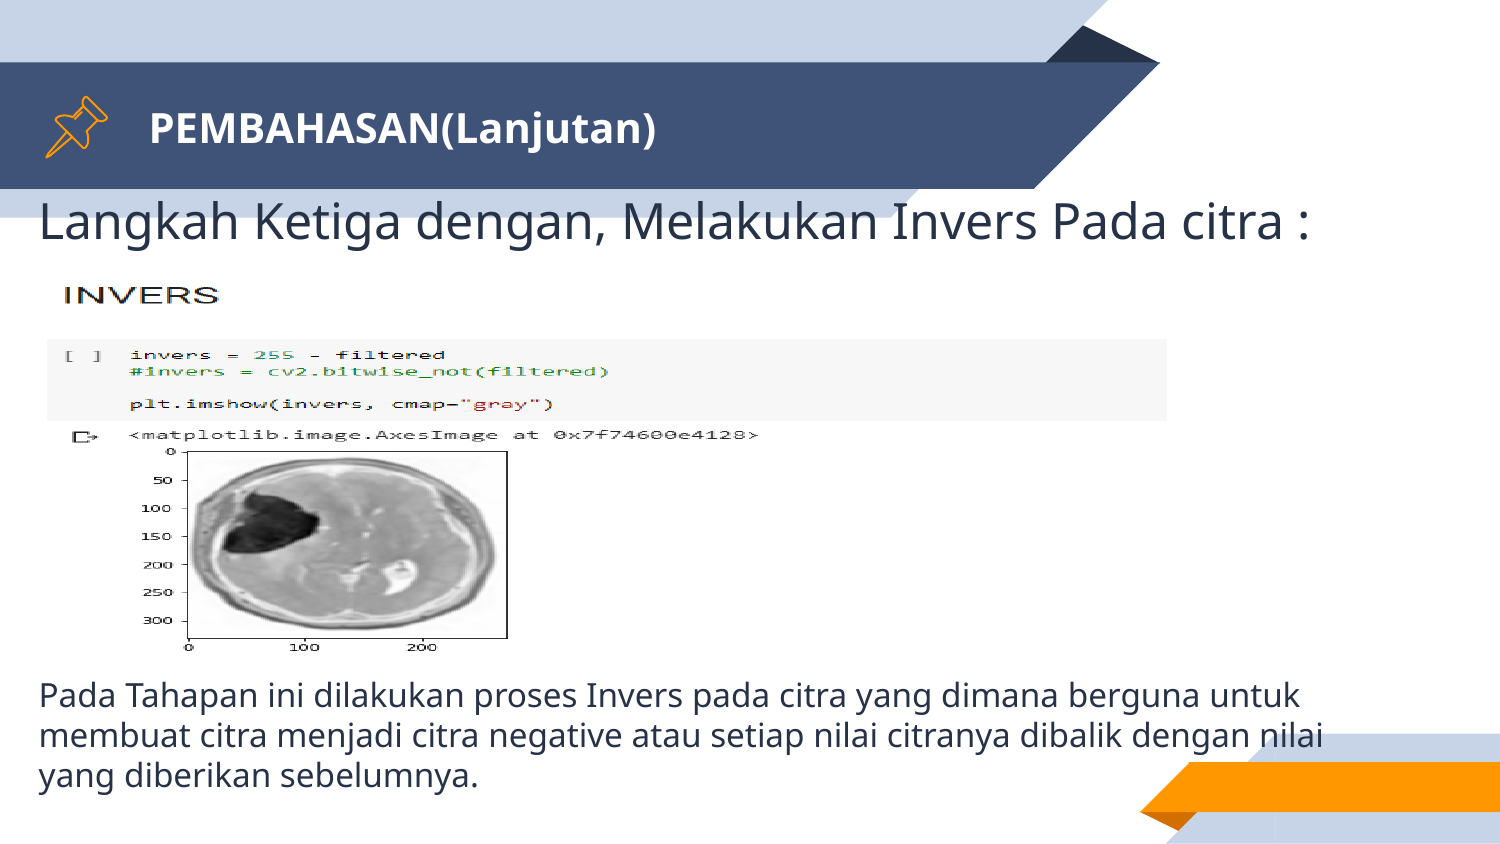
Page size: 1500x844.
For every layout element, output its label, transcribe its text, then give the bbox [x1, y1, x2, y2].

list Langkah Ketiga dengan, Melakukan Invers Pada citra : Pada Tahapan ini dilakukan proses Invers pada citra yang dimana berguna untuk membuat citra menjadi citra negative atau setiap nilai citranya dibalik dengan nilai yang diberikan sebelumnya. [0, 246, 1389, 818]
picture [46, 273, 1167, 665]
title PEMBAHASAN(Lanjutan) [133, 64, 1035, 190]
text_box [45, 96, 108, 158]
